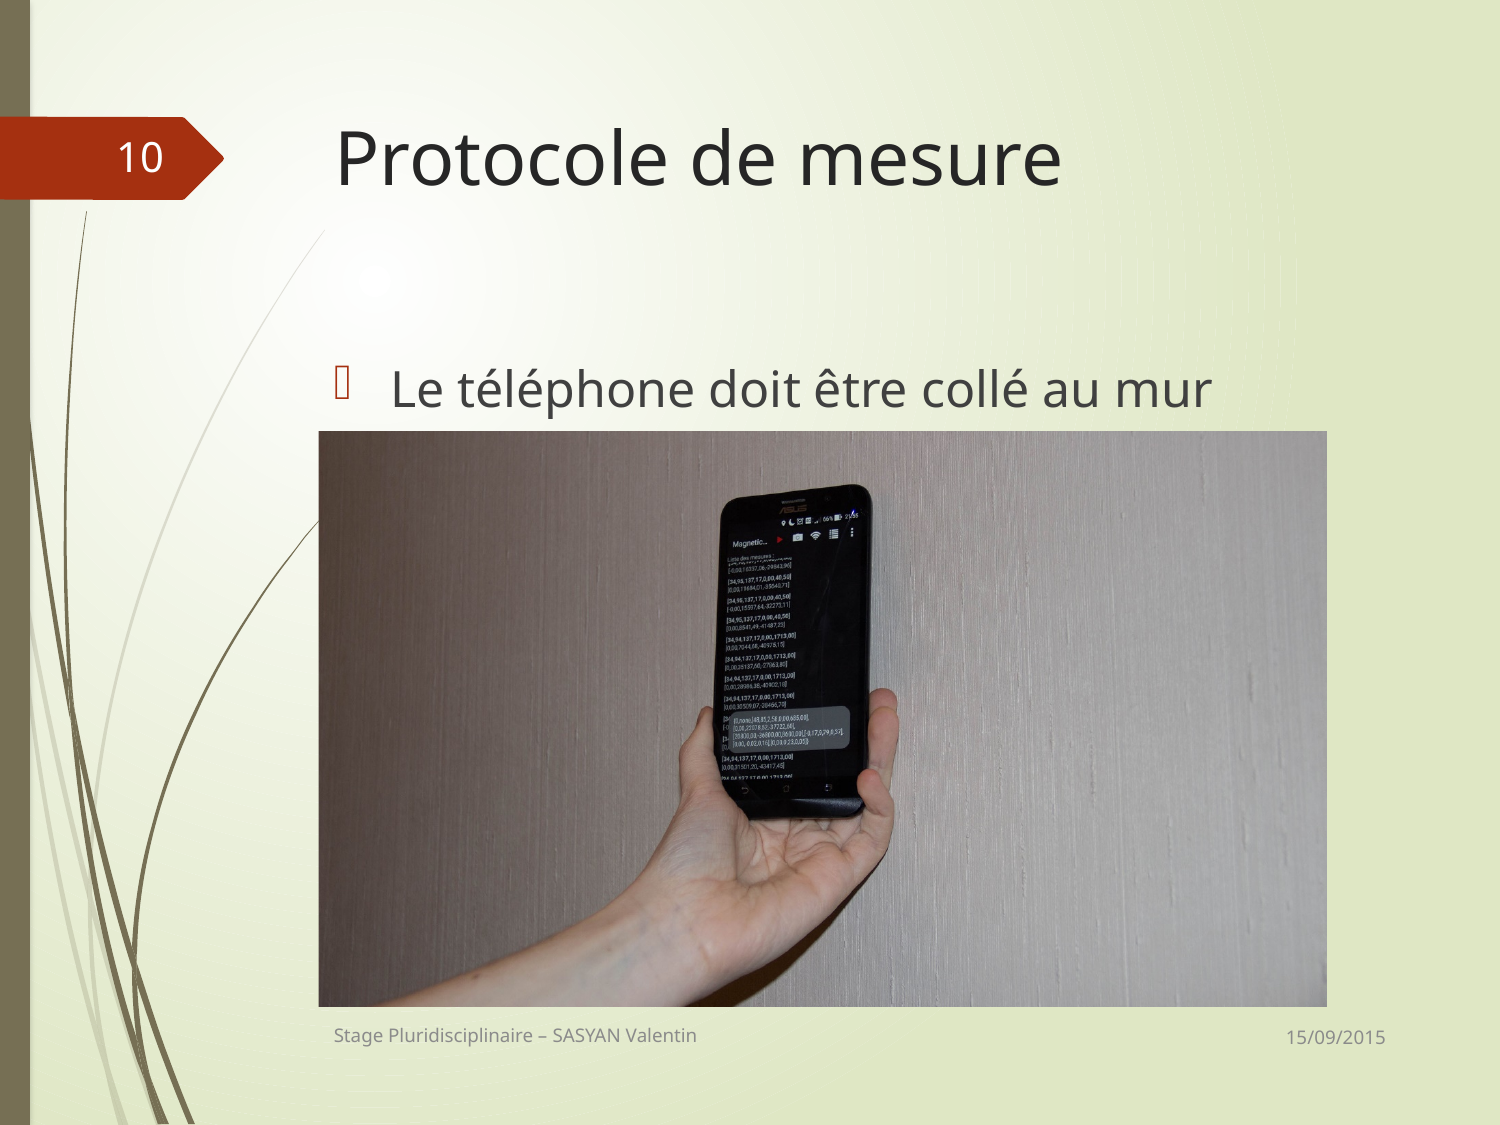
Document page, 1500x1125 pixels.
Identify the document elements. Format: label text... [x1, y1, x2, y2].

title Protocole de mesure [319, 102, 1400, 313]
list Le téléphone doit être collé au mur Au minimum 15 mesures par bâtiment [318, 350, 1400, 970]
slide_number 10 [83, 129, 180, 190]
footer Stage Pluridisciplinaire – SASYAN Valentin [318, 1014, 1257, 1067]
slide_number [1266, 1006, 1401, 1068]
picture [318, 431, 1328, 1007]
